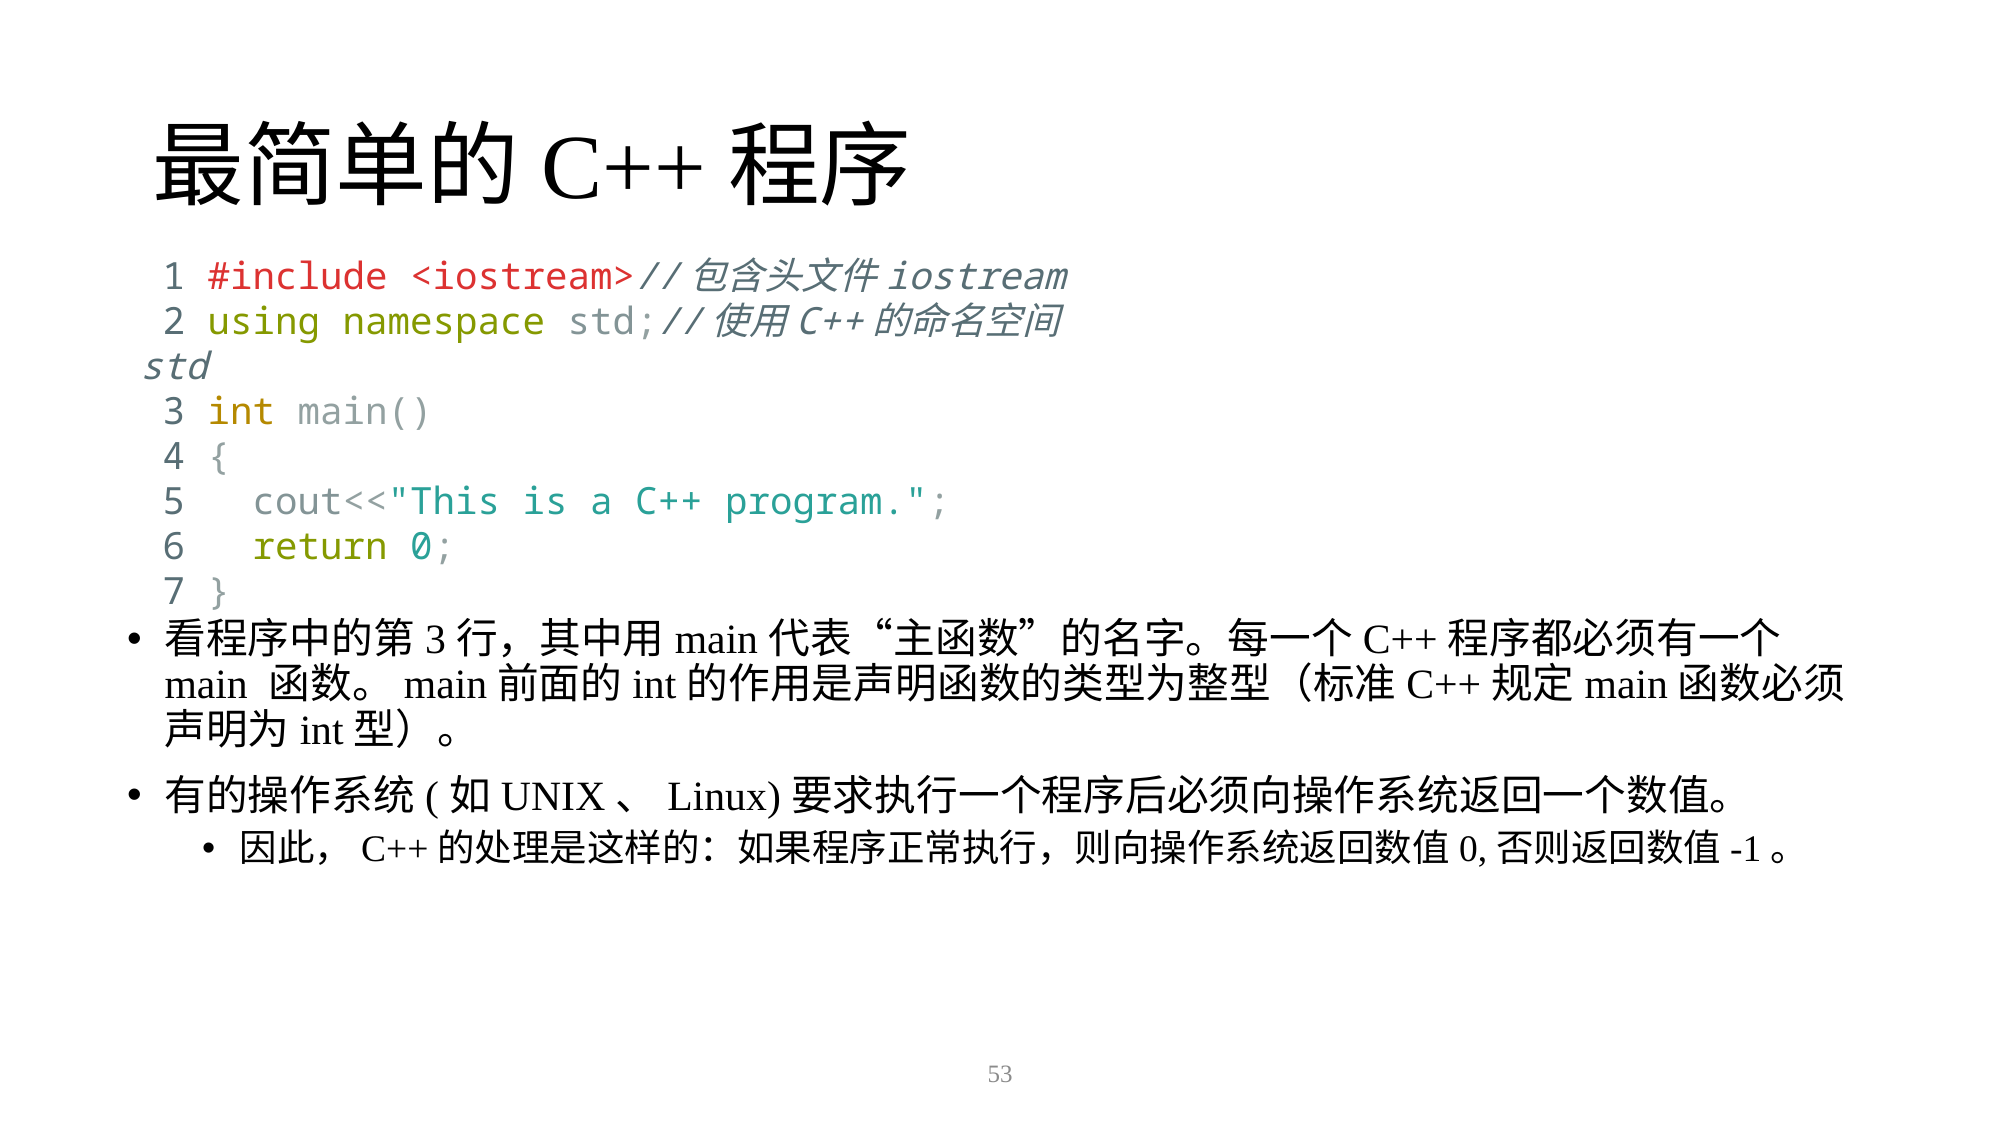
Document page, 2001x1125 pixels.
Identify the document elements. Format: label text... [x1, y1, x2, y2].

slide_number 53 [938, 1051, 1062, 1103]
title 最简单的C++程序 [137, 59, 1863, 278]
text_box 看程序中的第3行，其中用main代表“主函数”的名字。每一个C++程序都必须有一个 main 函数。main前面的int的作用是声明函数的类型为整型（标准C++规定main函数必须声明为int型）。 有的操作系统(如UNIX、Linux)要求执行一个程序后必须向操作系统返回一个数值。 因此，C++的处理是这样的：如果程序正常执行，则向操作系统返回数值0,否则返回数值-1。 [112, 610, 1899, 1051]
text_box 1 #include <iostream>//包含头文件iostream 2 using namespace std;//使用C++的命名空间std 3 int main() 4 { 5 cout<<"This is a C++ program."; 6 return 0; 7 } [125, 244, 1126, 610]
